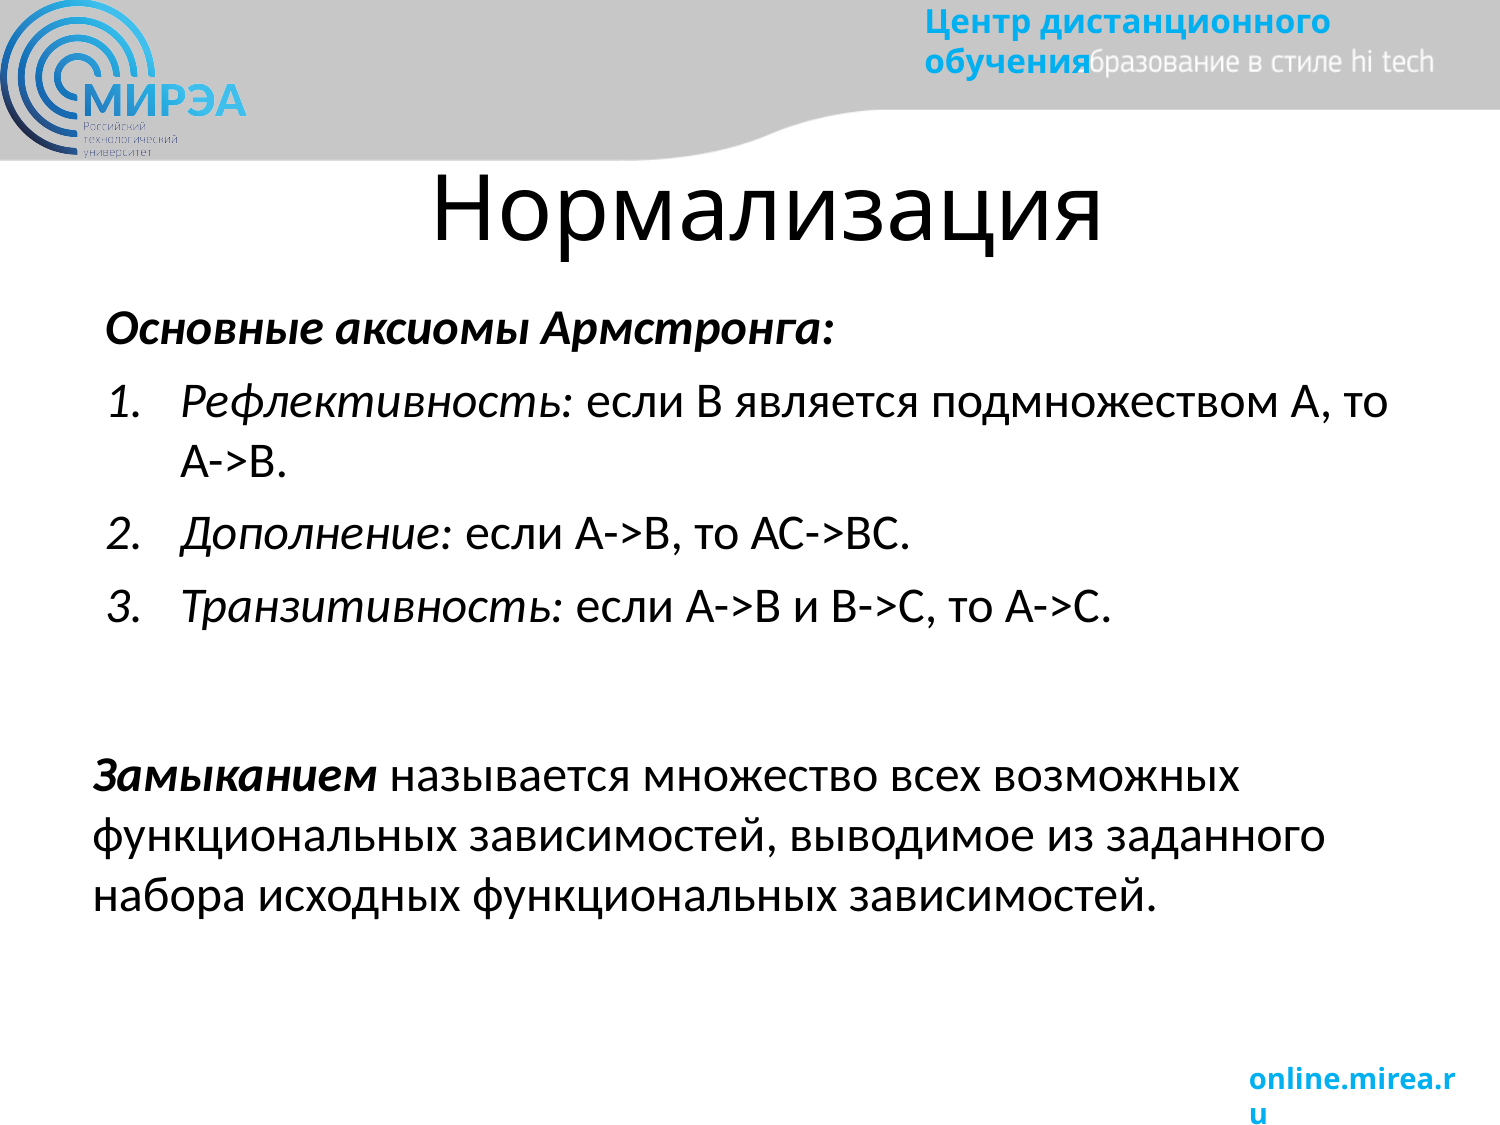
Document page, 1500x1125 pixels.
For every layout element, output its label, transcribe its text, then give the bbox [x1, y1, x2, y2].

text_box Замыканием называется множество всех возможных функциональных зависимостей, выводимое из заданного набора исходных функциональных зависимостей. [77, 733, 1424, 929]
picture [0, 0, 247, 159]
title Нормализация [171, 159, 1366, 268]
text_box Основные аксиомы Армстронга: Рефлективность: если В является подмножеством А, то А->В. Дополнение: если А->В, то АС->ВС. Транзитивность: если А->В и В->С, то А->С. [90, 287, 1405, 640]
